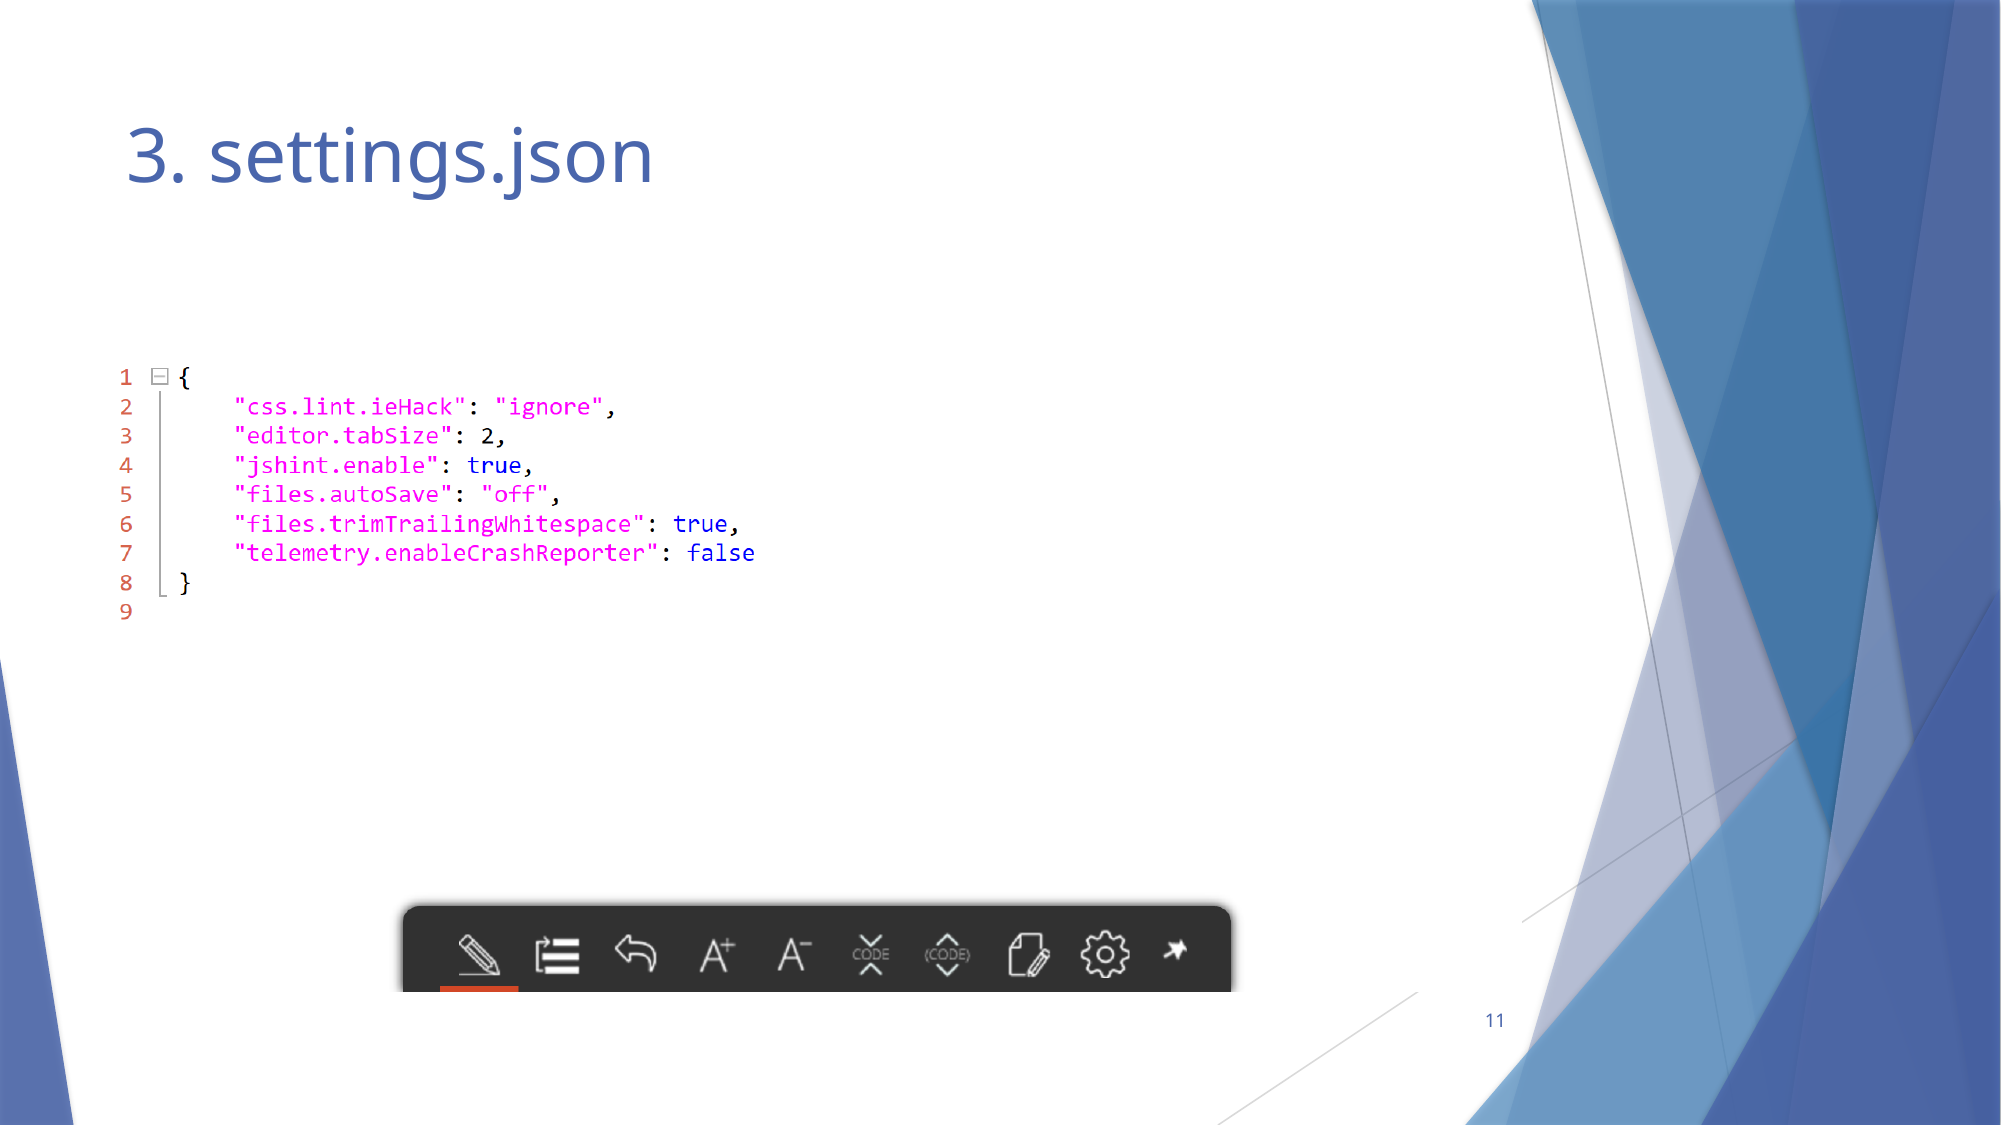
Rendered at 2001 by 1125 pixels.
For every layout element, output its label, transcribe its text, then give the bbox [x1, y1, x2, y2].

slide_number 11 [1409, 991, 1522, 1051]
title 3. settings.json [111, 99, 1522, 317]
picture [111, 354, 1522, 992]
